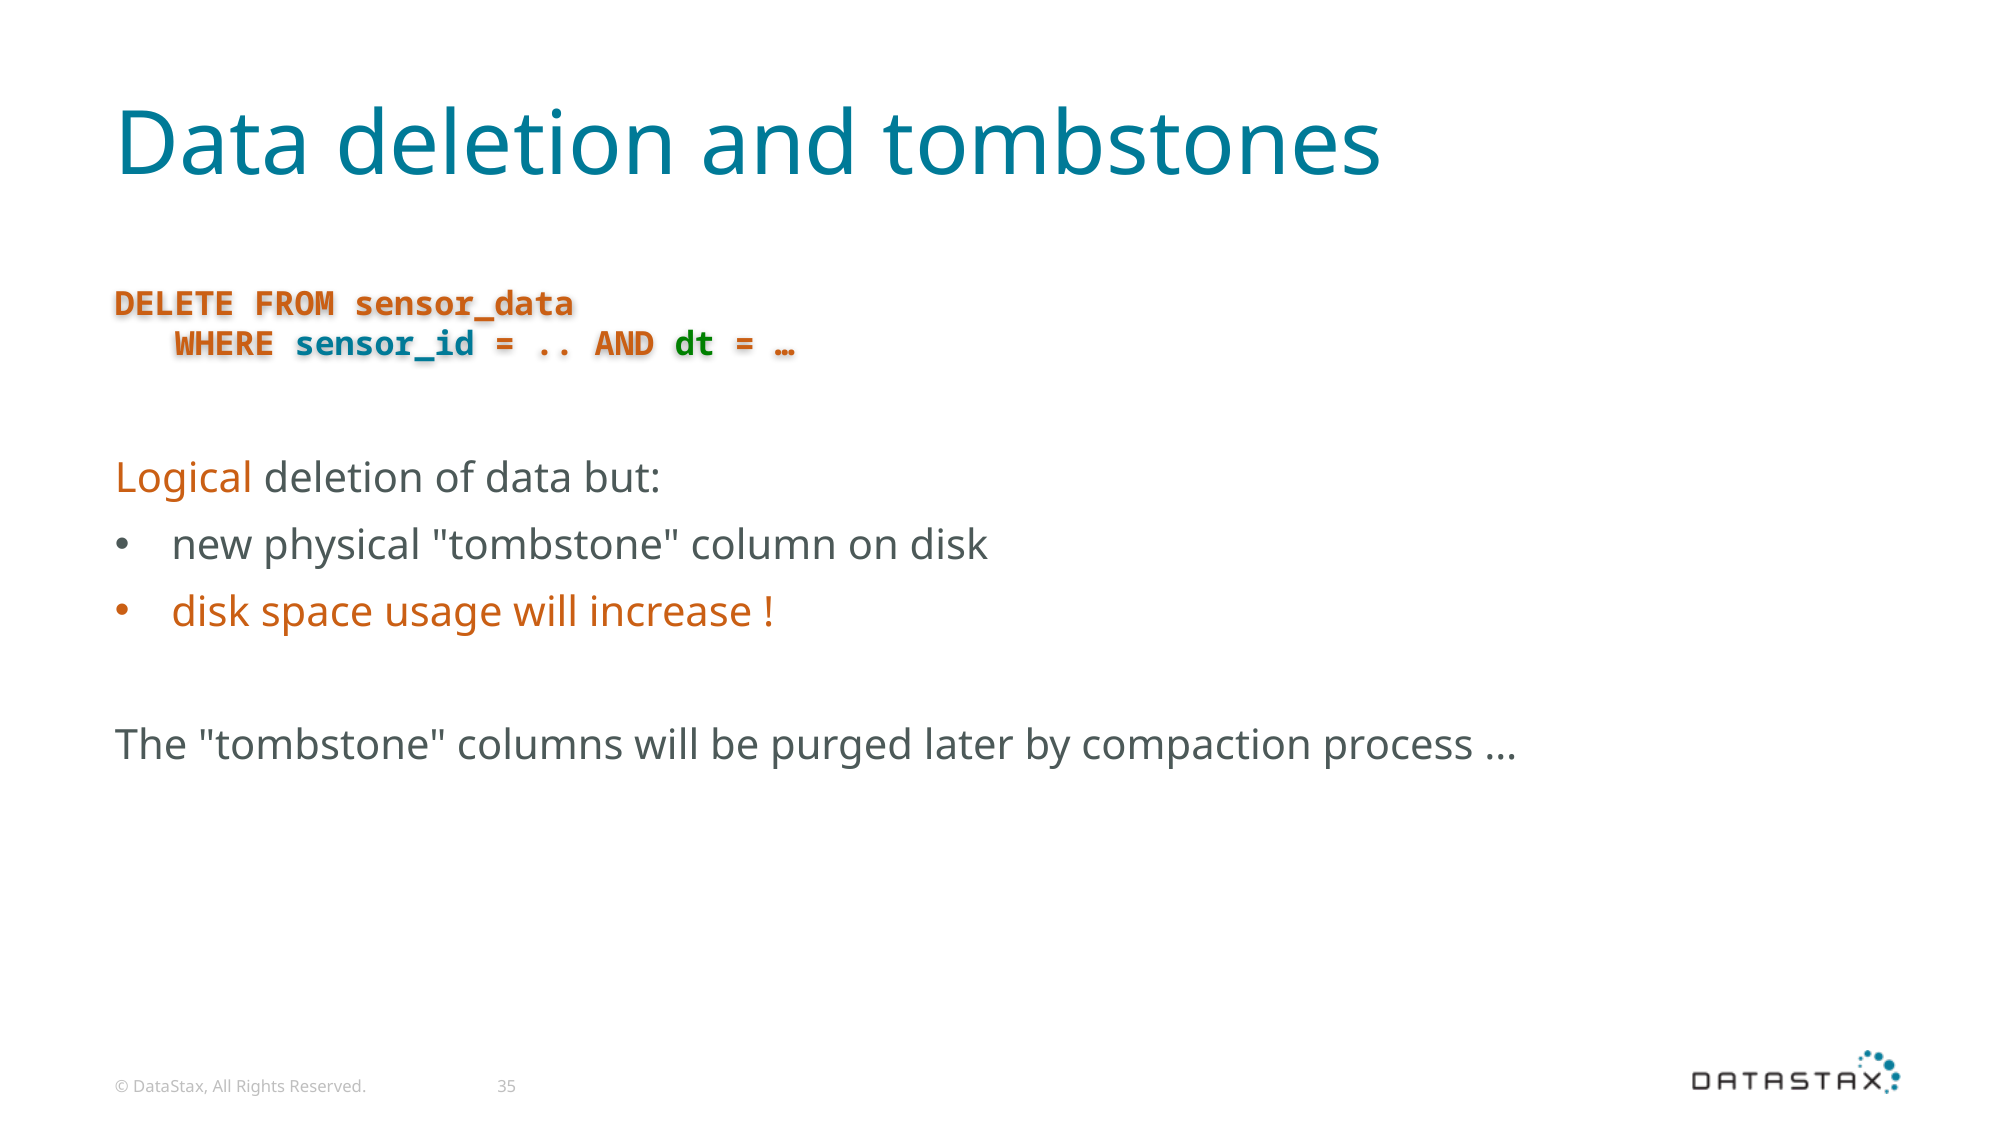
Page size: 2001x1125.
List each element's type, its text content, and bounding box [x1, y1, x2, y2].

slide_number 35 [462, 1057, 552, 1118]
list Logical deletion of data but: new physical "tombstone" column on disk disk space usage will increase ! The "tombstone" columns will be purged later by compaction process … [99, 443, 1900, 1005]
title Data deletion and tombstones [99, 45, 1900, 233]
footer © DataStax, All Rights Reserved. [99, 1057, 449, 1118]
picture [1692, 1050, 1901, 1094]
text_box DELETE FROM sensor_data WHERE sensor_id = .. AND dt = … [99, 252, 1413, 391]
